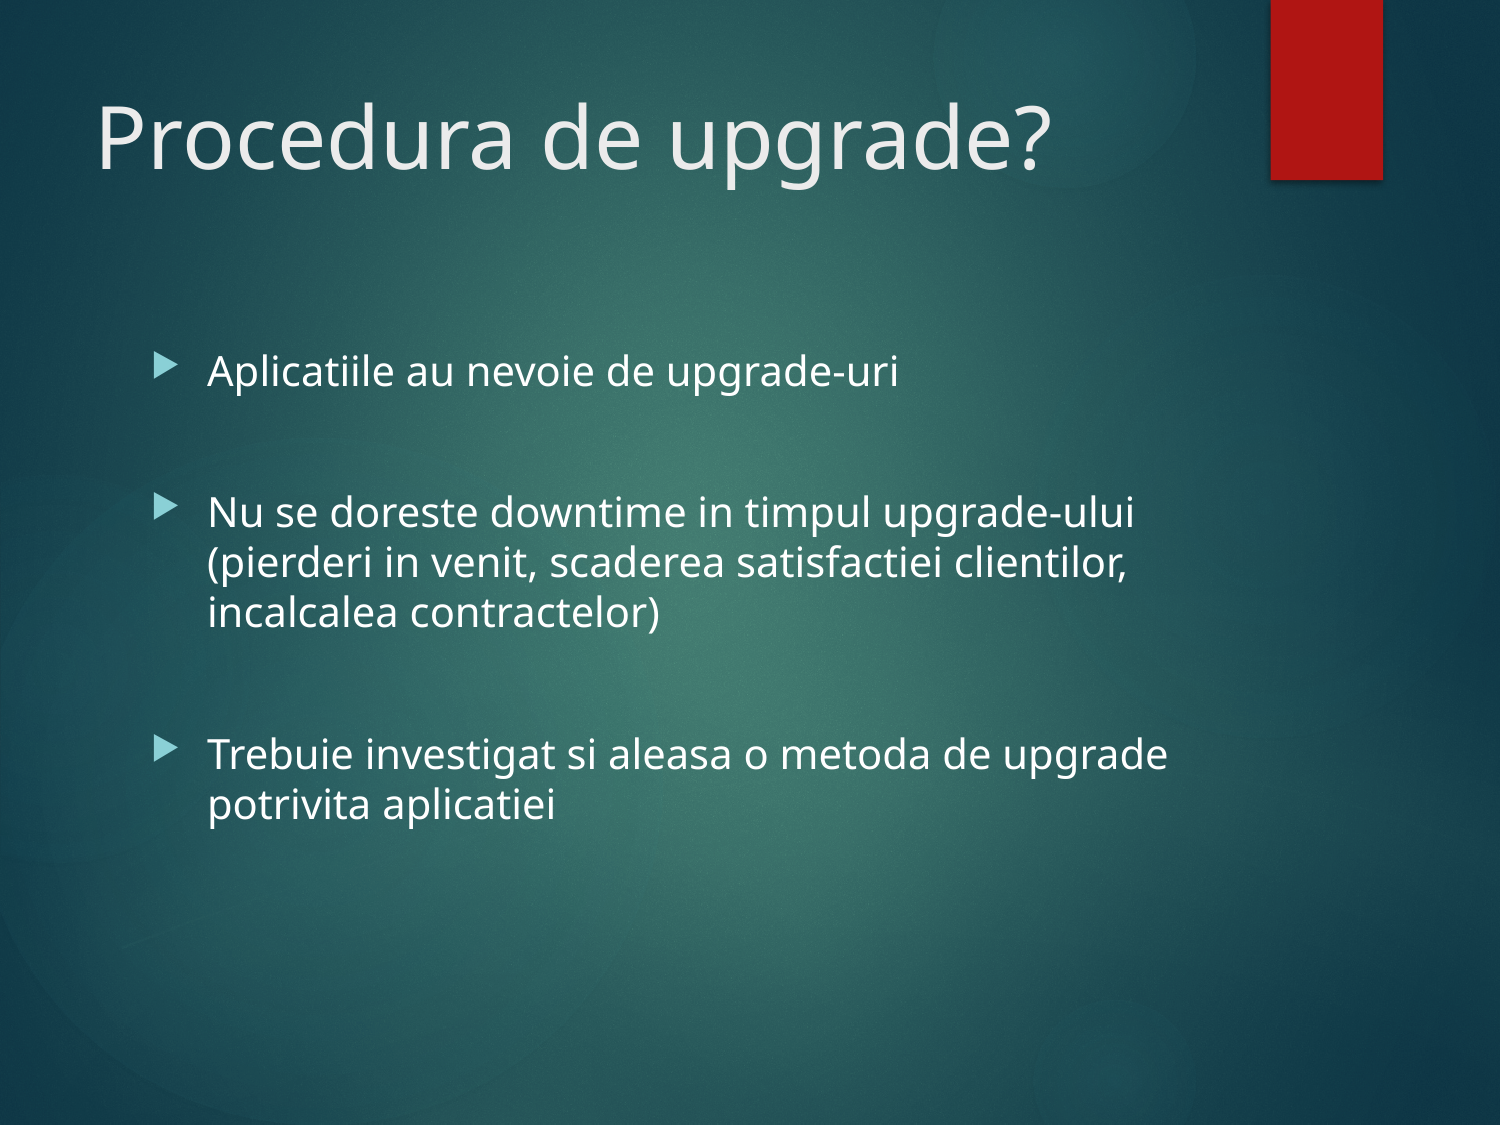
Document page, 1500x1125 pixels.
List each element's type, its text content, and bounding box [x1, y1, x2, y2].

list Aplicatiile au nevoie de upgrade-uri Nu se doreste downtime in timpul upgrade-ului (pierderi in venit, scaderea satisfactiei clientilor, incalcalea contractelor) Trebuie investigat si aleasa o metoda de upgrade potrivita aplicatiei [135, 336, 1237, 1025]
title Procedura de upgrade? [79, 74, 1237, 304]
